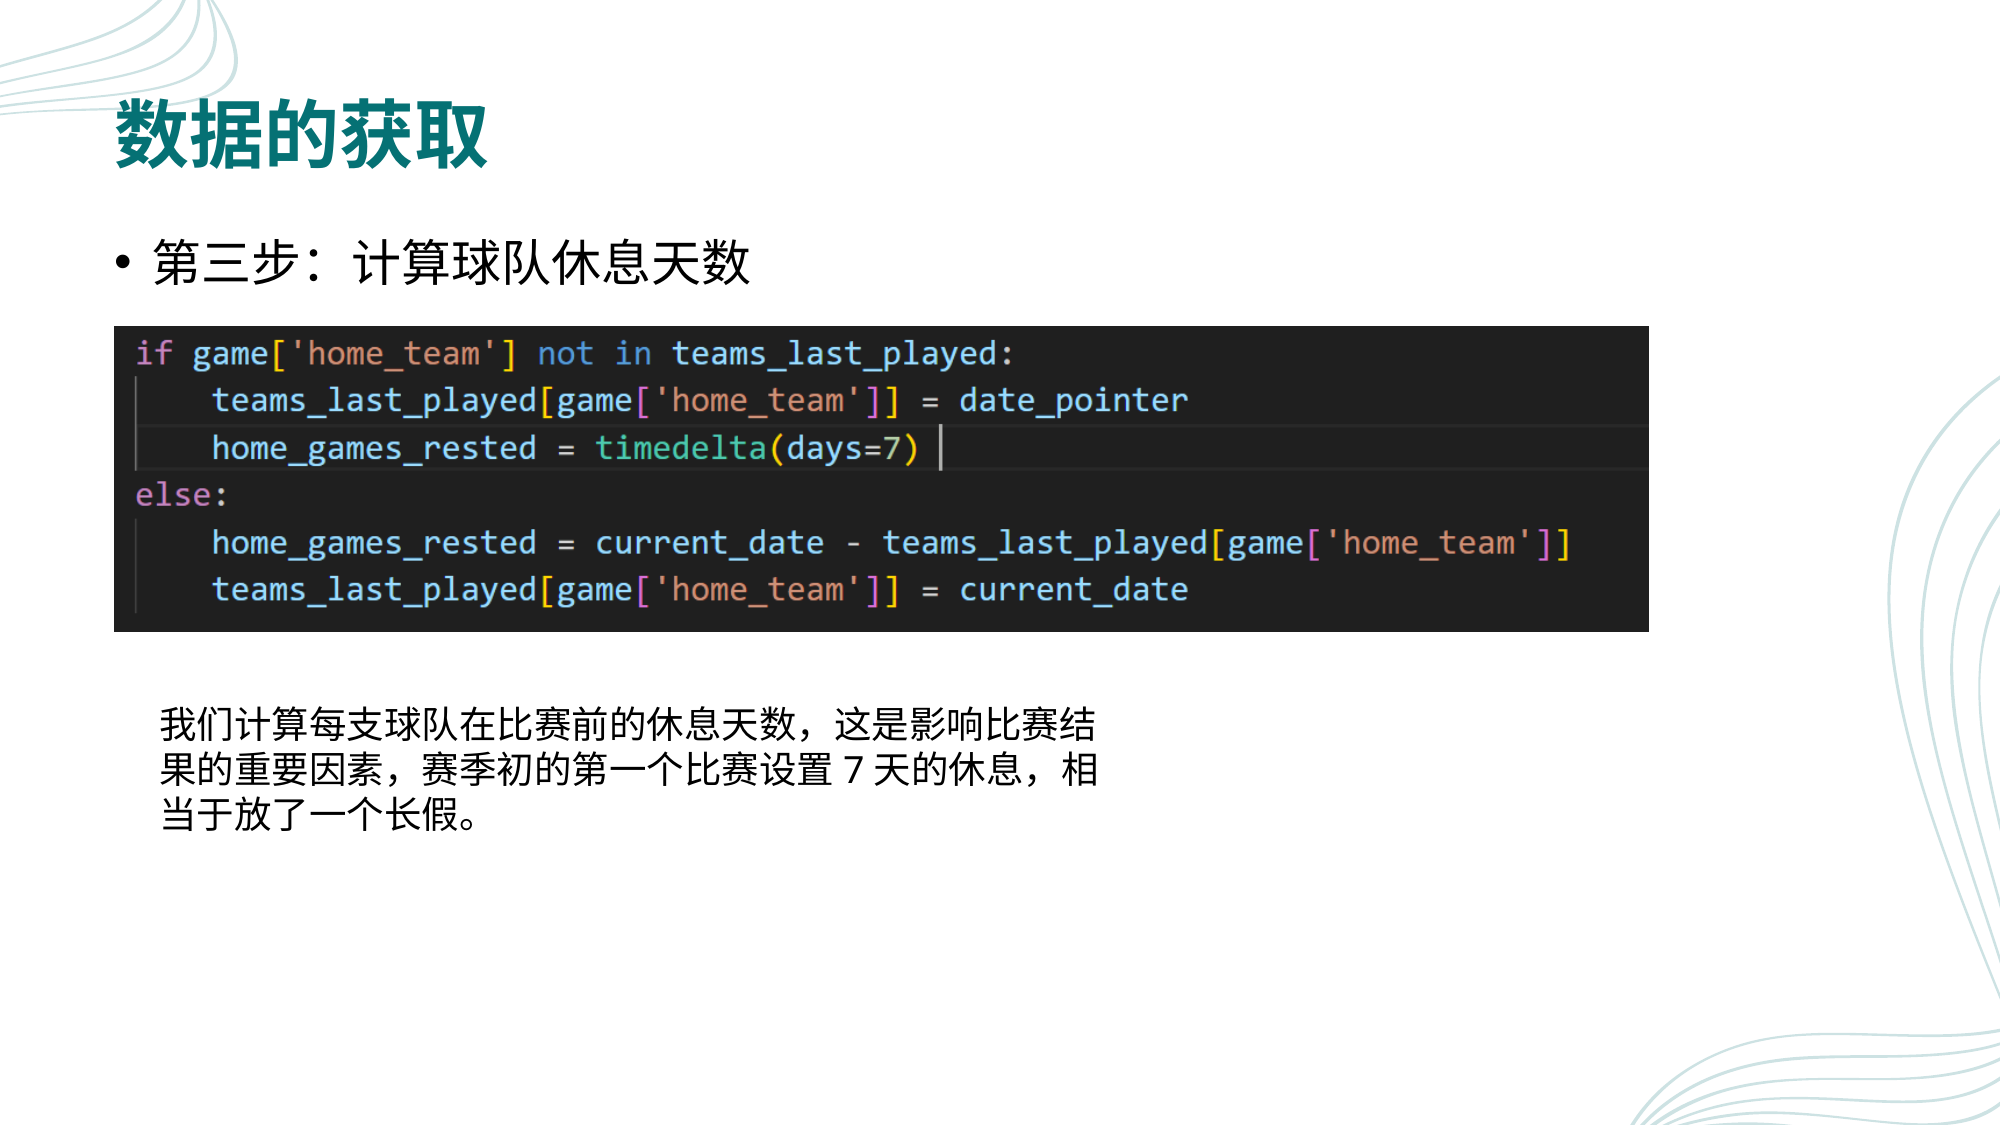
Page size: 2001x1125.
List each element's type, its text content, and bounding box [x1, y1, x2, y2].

list 第三步：计算球队休息天数 [114, 213, 1886, 1013]
picture [114, 326, 1649, 632]
title 数据的获取 [114, 59, 1886, 178]
text_box 我们计算每支球队在比赛前的休息天数，这是影响比赛结果的重要因素，赛季初的第一个比赛设置7天的休息，相当于放了一个长假。 [144, 693, 1138, 808]
